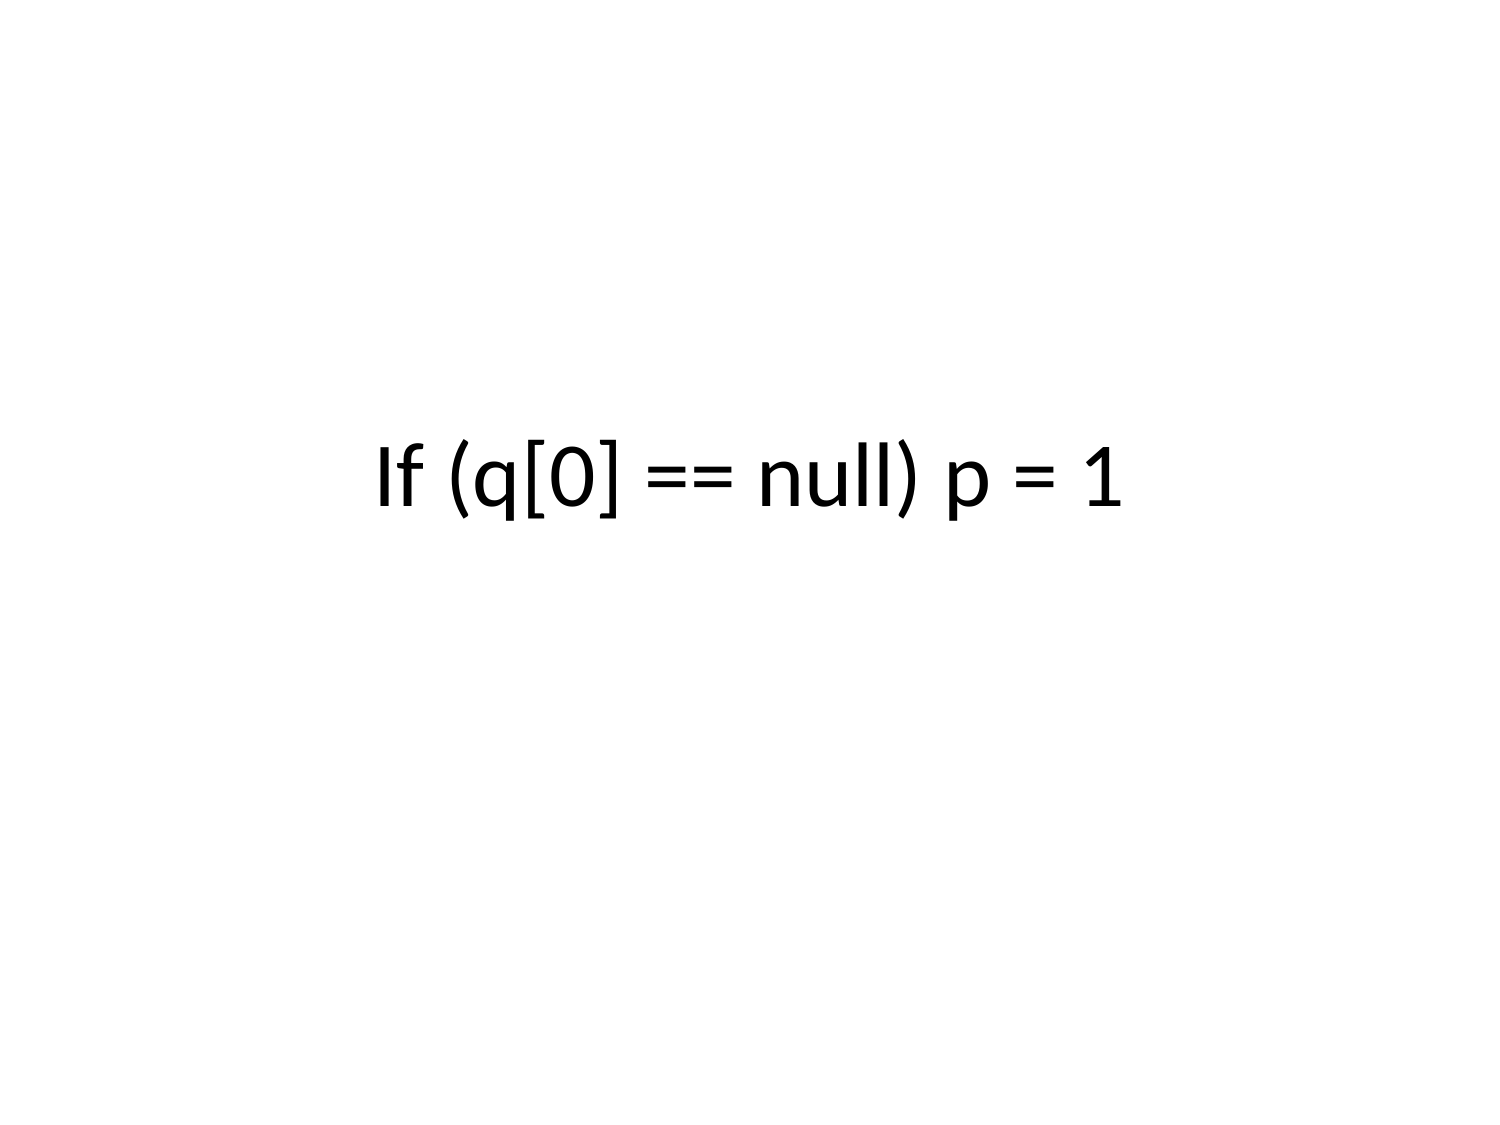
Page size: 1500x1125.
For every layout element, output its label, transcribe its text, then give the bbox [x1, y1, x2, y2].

title If (q[0] == null) p = 1 [112, 349, 1388, 591]
